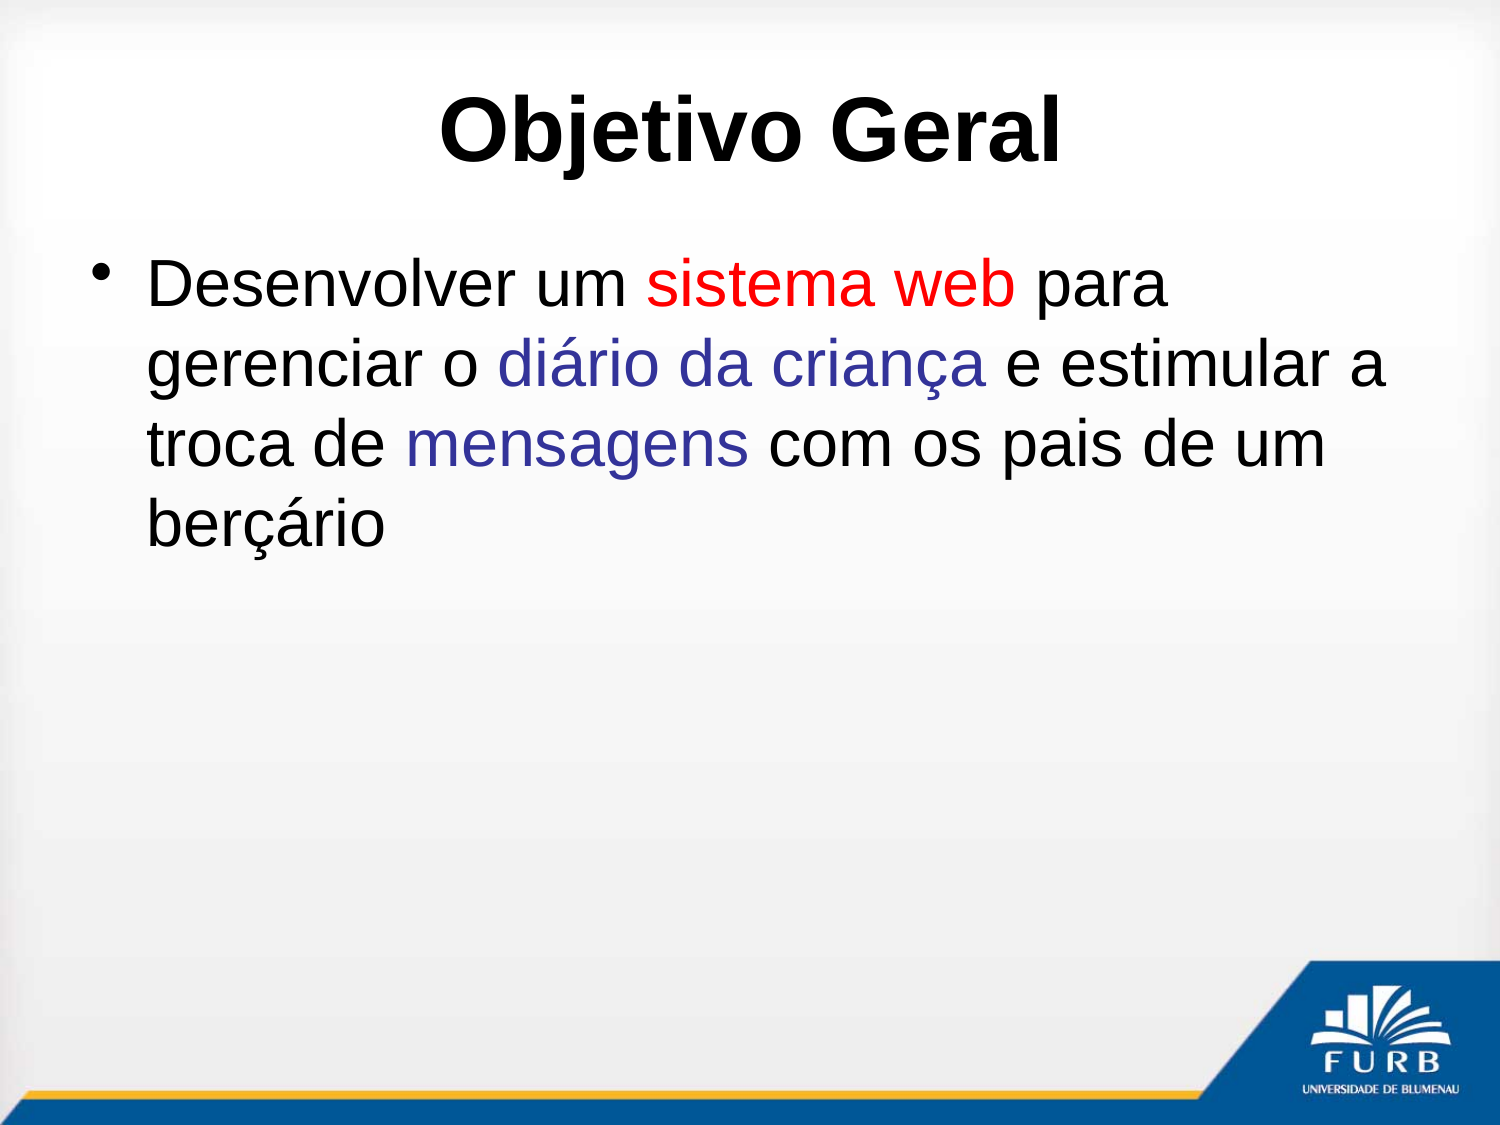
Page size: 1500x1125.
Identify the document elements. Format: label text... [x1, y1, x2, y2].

title Objetivo Geral [76, 30, 1427, 219]
list Desenvolver um sistema web para gerenciar o diário da criança e estimular a troca de mensagens com os pais de um berçário [74, 231, 1426, 1000]
picture [0, 0, 1500, 1125]
